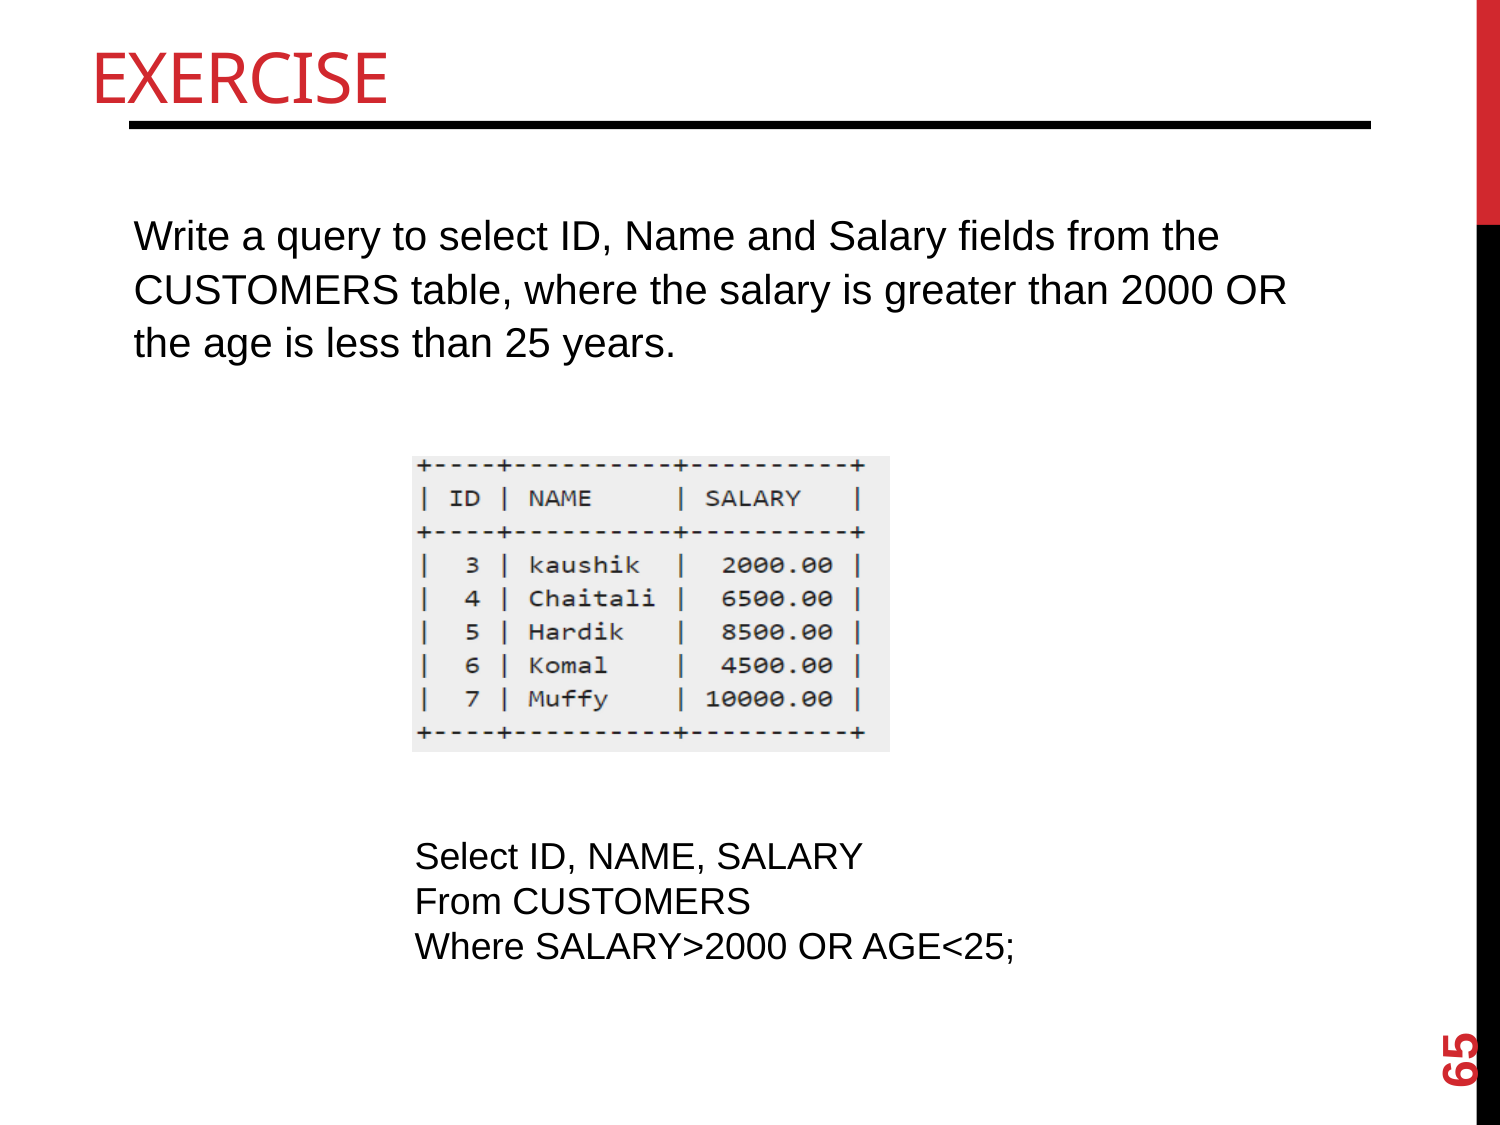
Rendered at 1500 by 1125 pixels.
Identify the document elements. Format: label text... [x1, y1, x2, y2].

title Exercise [75, 24, 1475, 125]
text_box Select ID, NAME, SALARY From CUSTOMERS Where SALARY>2000 OR AGE<25; [399, 824, 1163, 975]
text_box Write a query to select ID, Name and Salary fields from the CUSTOMERS table, where the salary is greater than 2000 OR the age is less than 25 years. [99, 149, 1363, 374]
slide_number 65 [1427, 887, 1488, 1104]
picture [411, 456, 890, 753]
